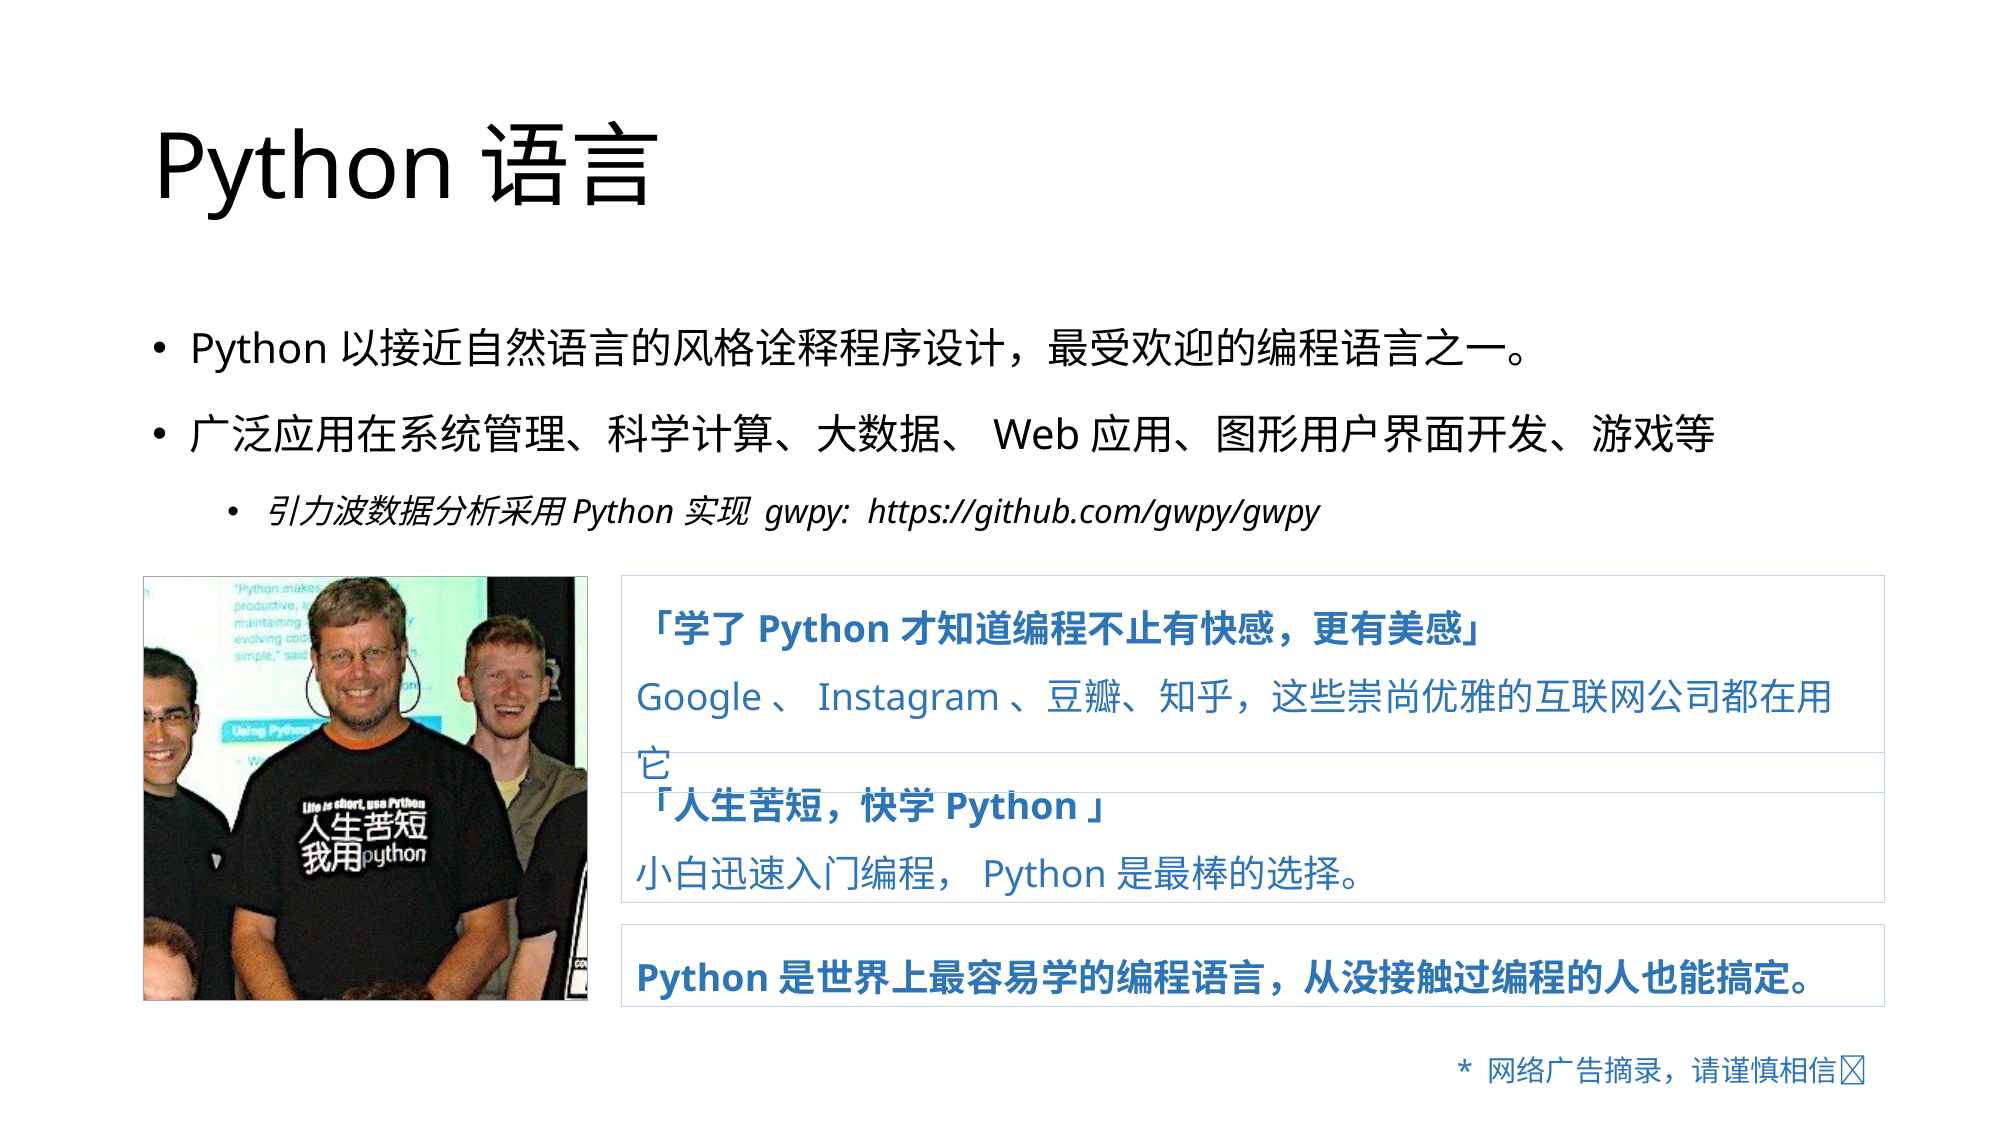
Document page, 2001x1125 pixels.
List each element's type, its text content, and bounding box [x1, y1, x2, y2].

list Python以接近自然语言的风格诠释程序设计，最受欢迎的编程语言之一。 广泛应用在系统管理、科学计算、大数据、Web应用、图形用户界面开发、游戏等 引力波数据分析采用Python实现 gwpy: https://github.com/gwpy/gwpy [137, 299, 1903, 1014]
title Python语言 [137, 59, 1863, 278]
text_box Python是世界上最容易学的编程语言，从没接触过编程的人也能搞定。 [621, 924, 1885, 1007]
text_box 「人生苦短，快学Python」 小白迅速入门编程，Python是最棒的选择。 [621, 793, 1885, 903]
text_box 「学了Python才知道编程不止有快感，更有美感」 Google、Instagram、豆瓣、知乎，这些崇尚优雅的互联网公司都在用它 [621, 575, 1885, 793]
text_box * 网络广告摘录，请谨慎相信 [1269, 1044, 1883, 1095]
picture [143, 576, 587, 1000]
